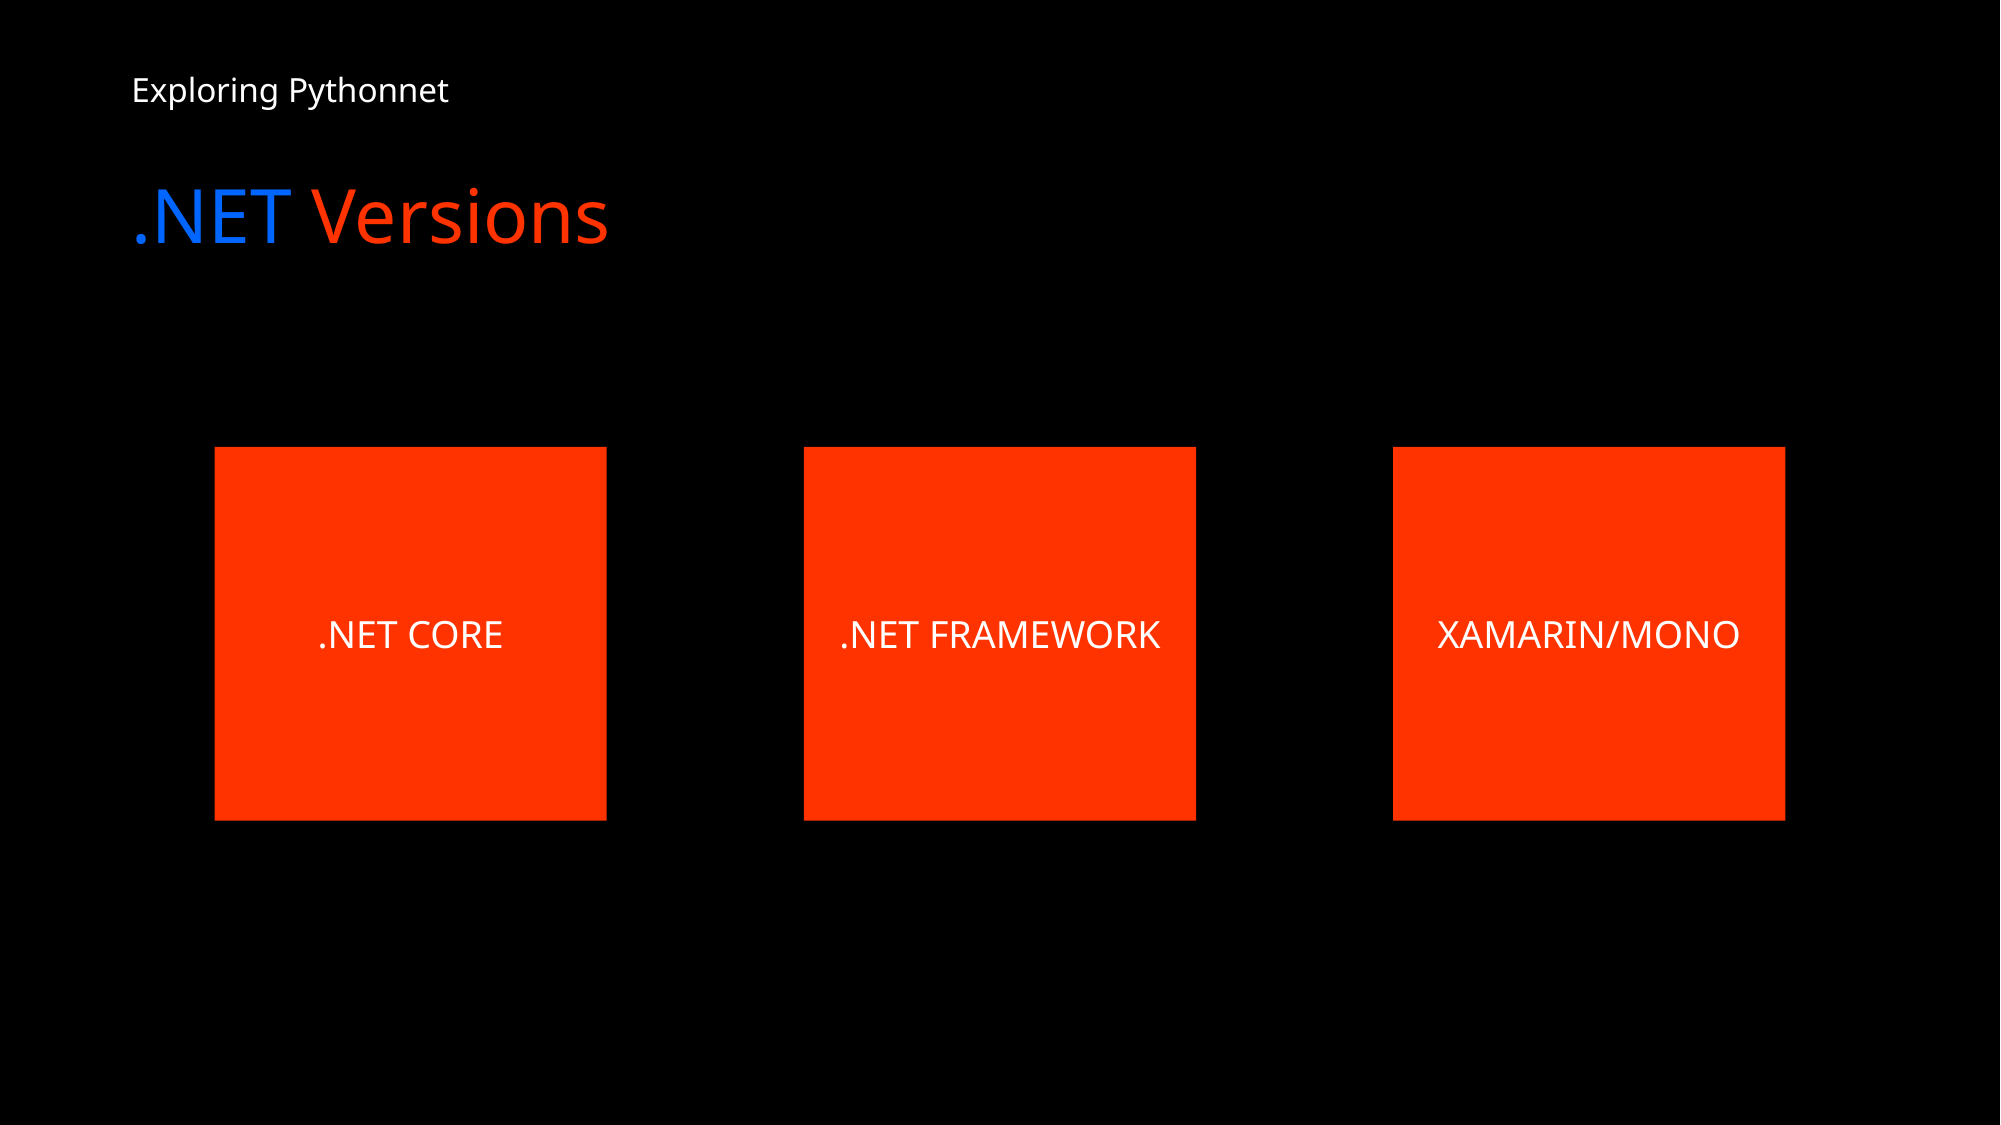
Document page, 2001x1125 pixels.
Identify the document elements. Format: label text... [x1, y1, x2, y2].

title .NET Versions [116, 151, 1617, 288]
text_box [214, 446, 1786, 821]
text_box Exploring Pythonnet [116, 60, 636, 123]
